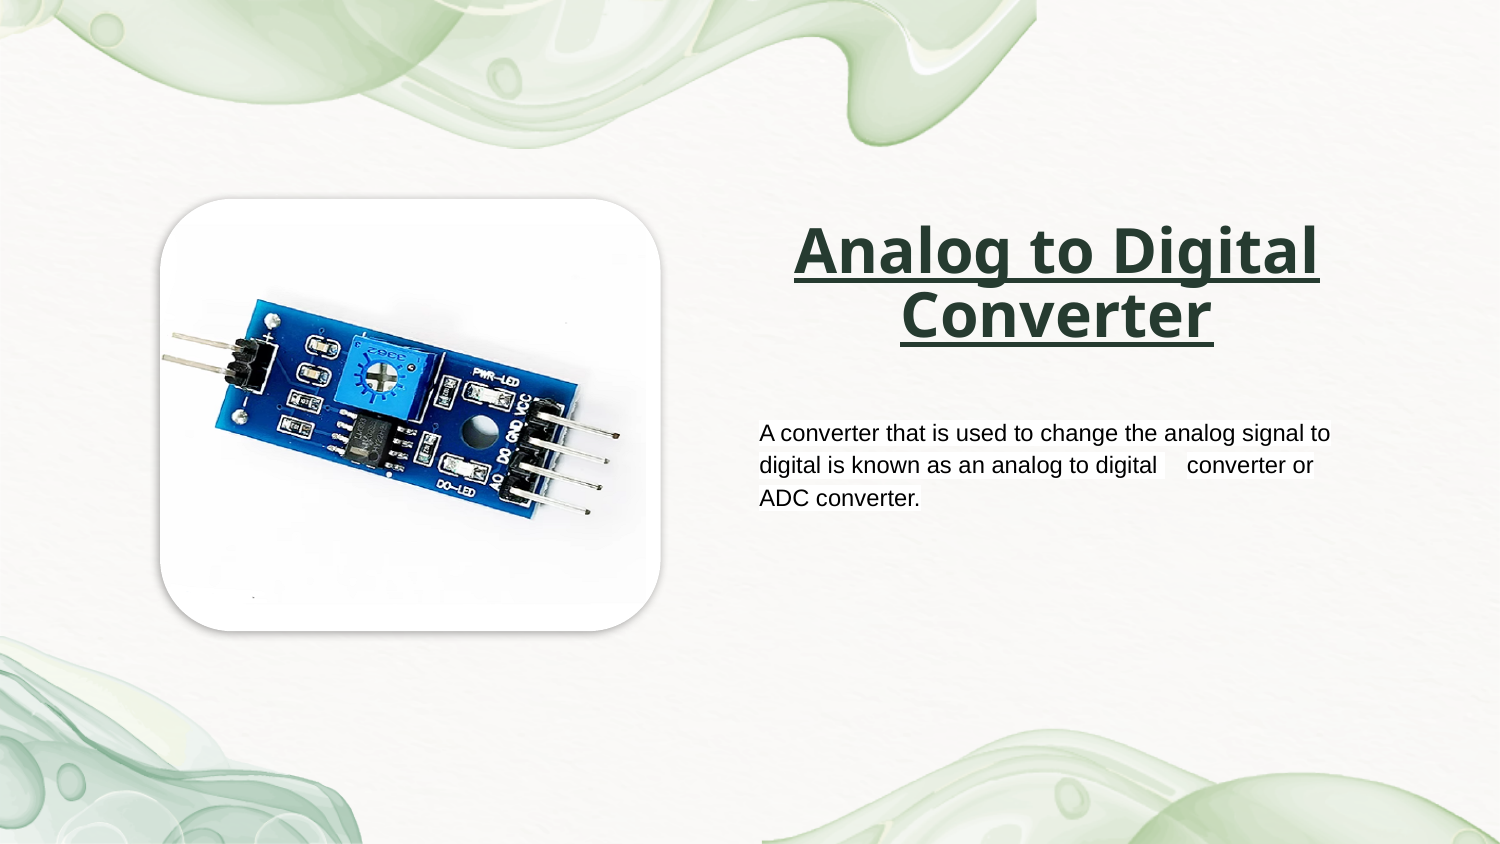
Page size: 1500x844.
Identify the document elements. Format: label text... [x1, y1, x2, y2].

title Analog to Digital Converter [739, 207, 1375, 381]
text_box A converter that is used to change the analog signal to digital is known as an analog to digital converter or ADC converter. [744, 366, 1361, 546]
picture [0, 0, 1500, 844]
